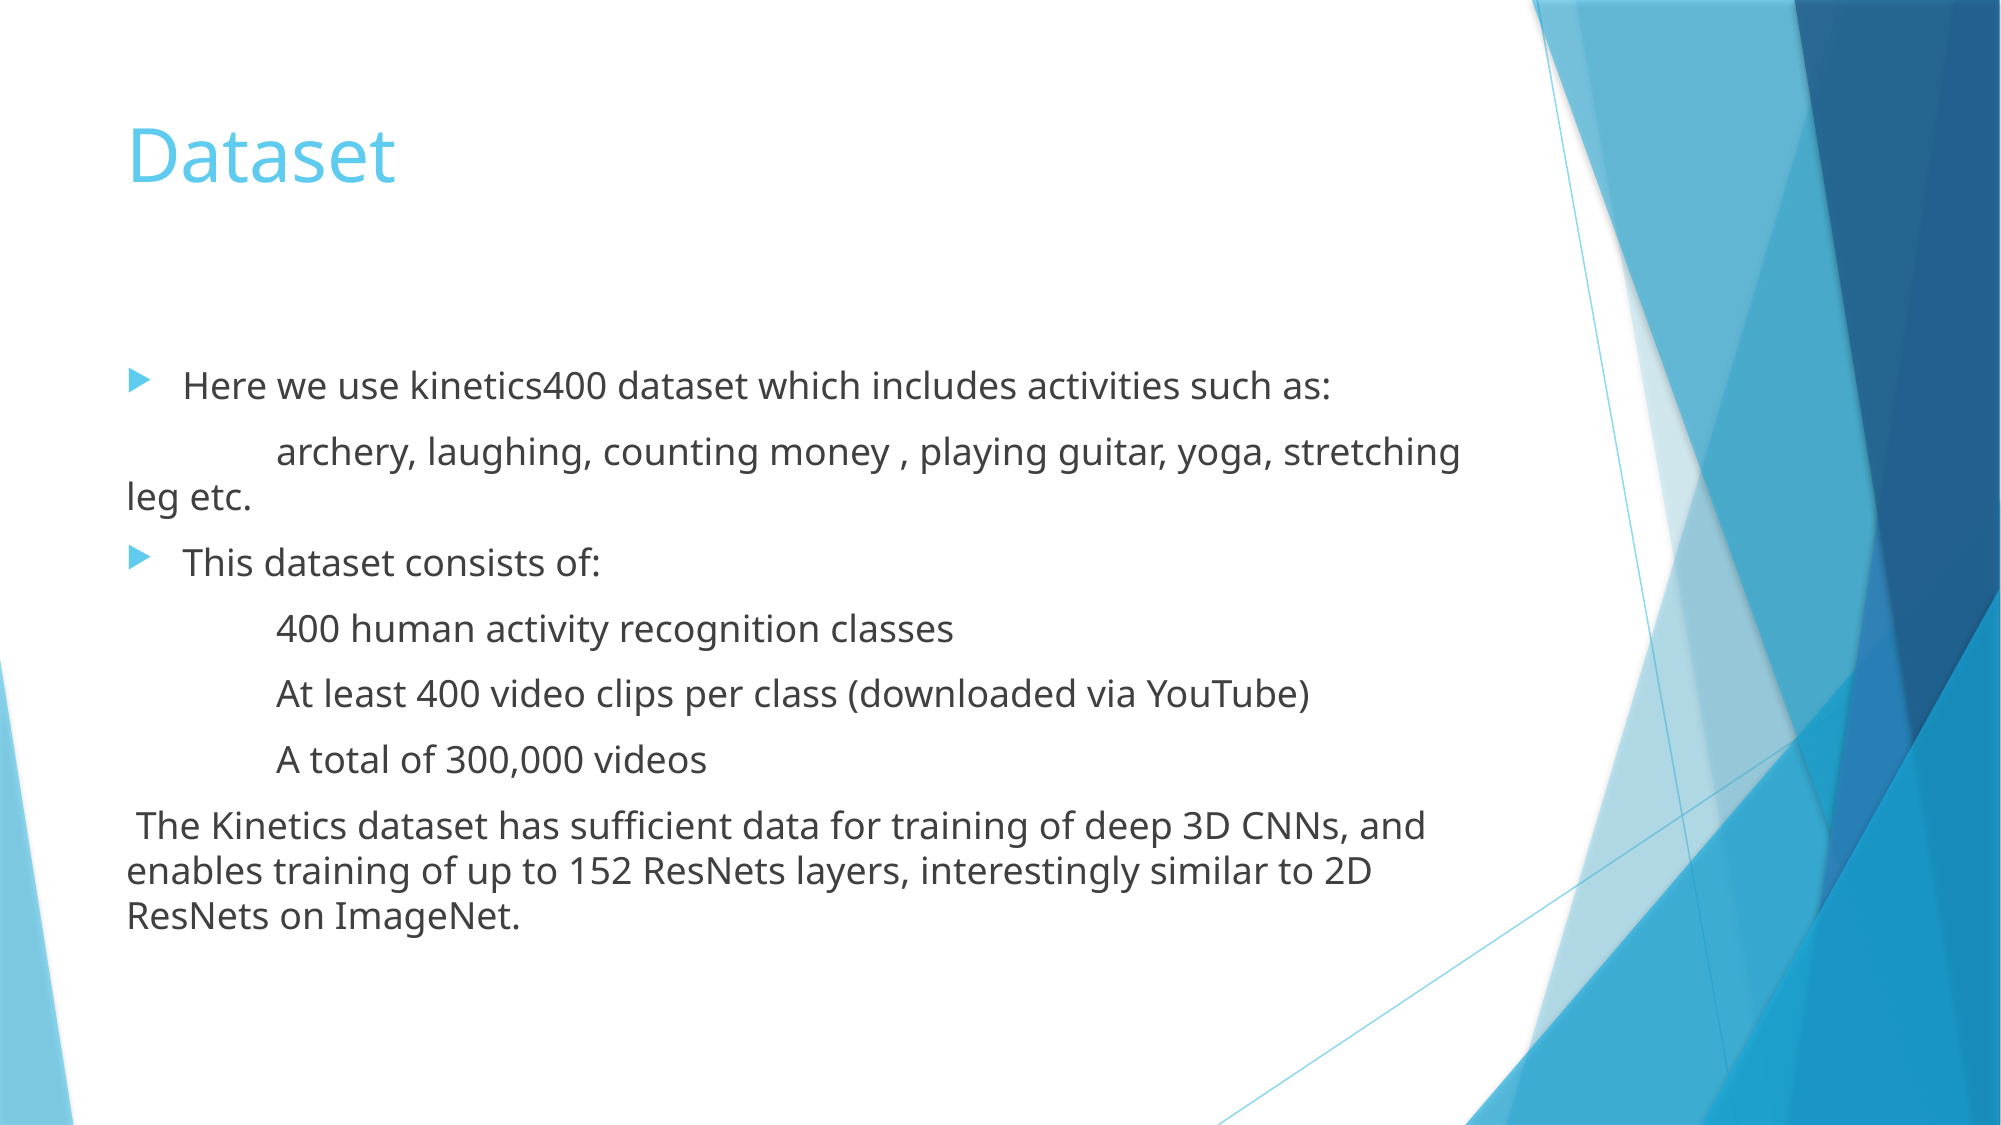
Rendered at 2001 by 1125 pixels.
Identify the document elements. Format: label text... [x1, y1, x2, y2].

list Here we use kinetics400 dataset which includes activities such as: archery, laughing, counting money , playing guitar, yoga, stretching leg etc. This dataset consists of: 400 human activity recognition classes At least 400 video clips per class (downloaded via YouTube) A total of 300,000 videos The Kinetics dataset has sufficient data for training of deep 3D CNNs, and enables training of up to 152 ResNets layers, interestingly similar to 2D ResNets on ImageNet. [111, 354, 1522, 992]
title Dataset [111, 99, 1522, 317]
